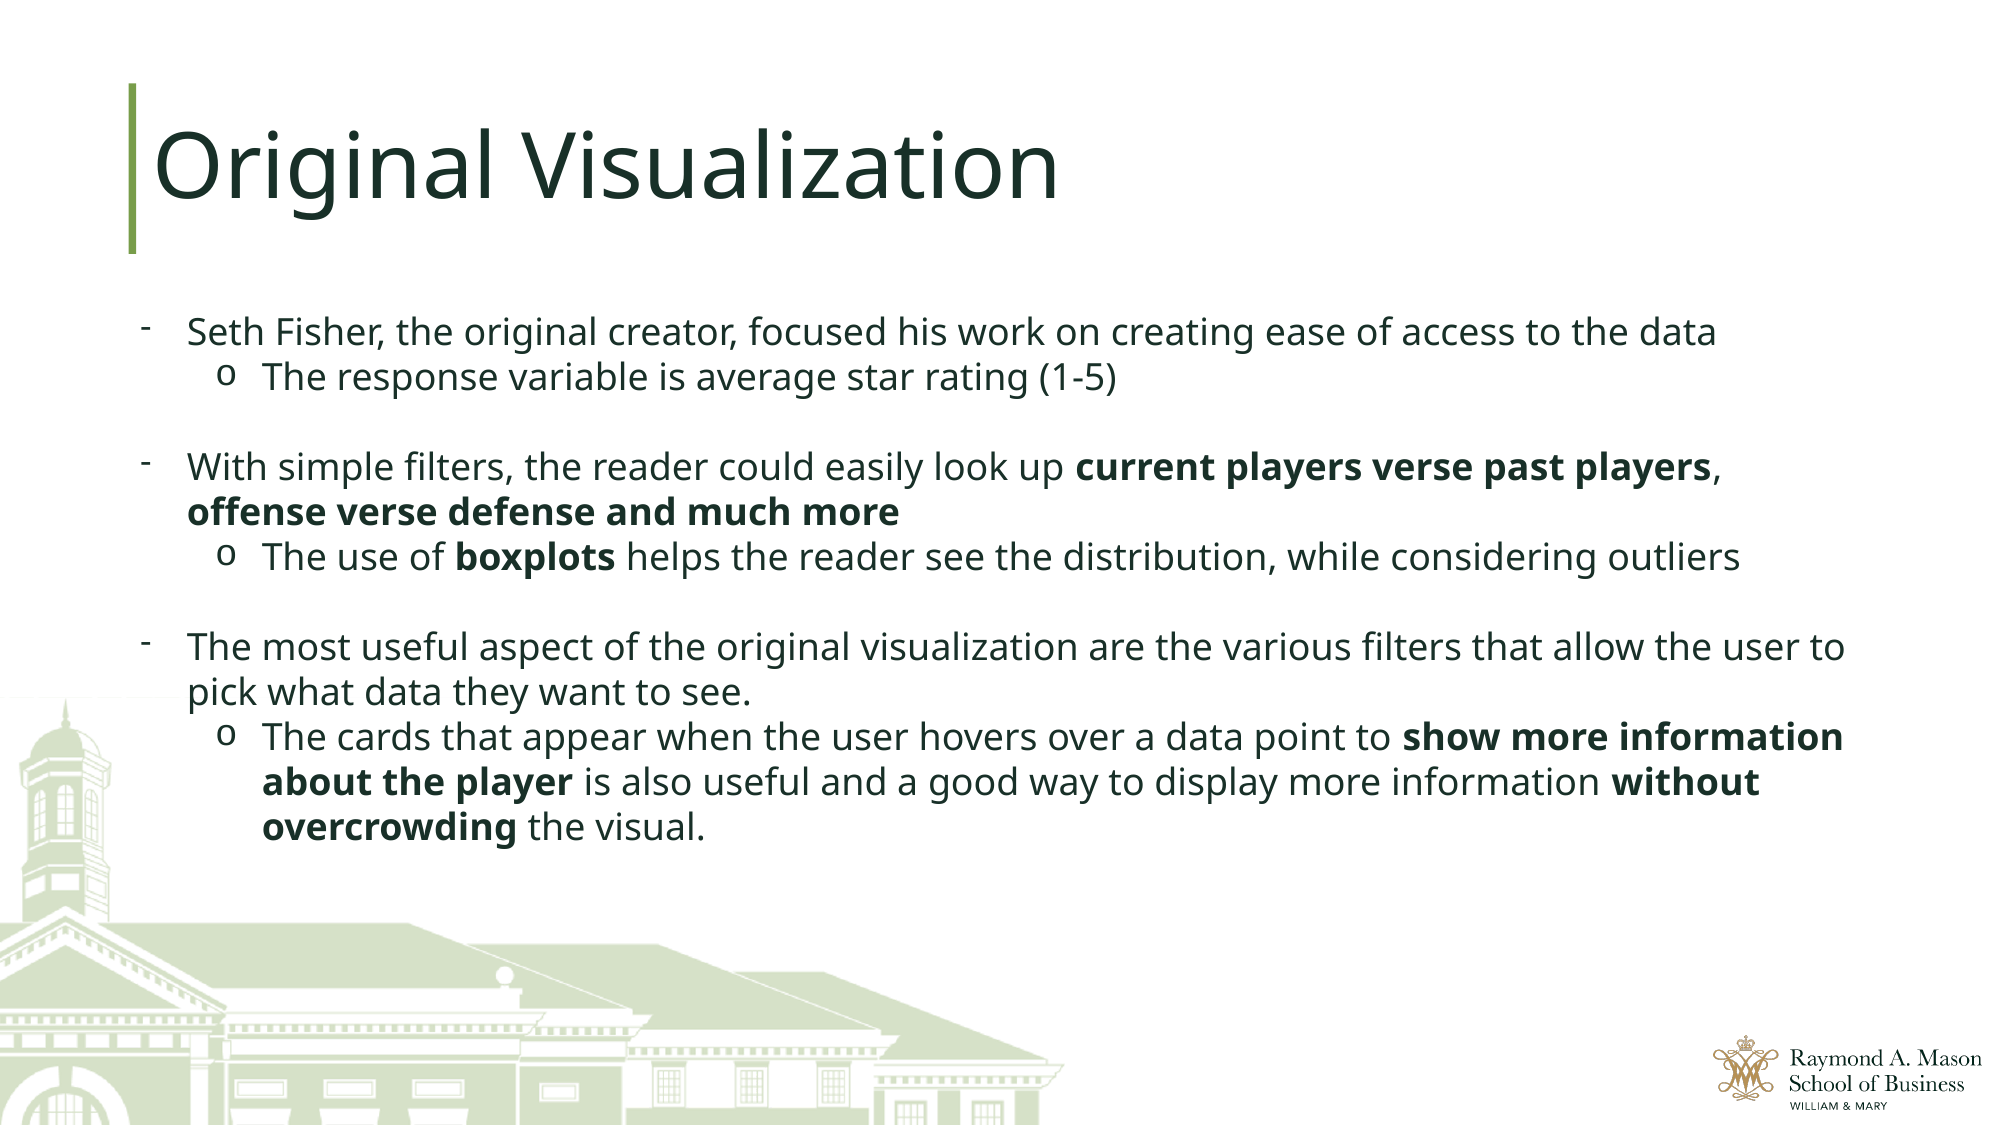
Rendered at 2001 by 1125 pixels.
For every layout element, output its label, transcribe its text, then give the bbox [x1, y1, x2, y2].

title Original Visualization [137, 59, 1863, 278]
picture [1713, 1035, 1982, 1110]
text_box Seth Fisher, the original creator, focused his work on creating ease of access to the data The response variable is average star rating (1-5) With simple filters, the reader could easily look up current players verse past players, offense verse defense and much more The use of boxplots helps the reader see the distribution, while considering outliers The most useful aspect of the original visualization are the various filters that allow the user to pick what data they want to see. The cards that appear when the user hovers over a data point to show more information about the player is also useful and a good way to display more information without overcrowding the visual. [125, 300, 1874, 856]
picture [0, 697, 1065, 1125]
